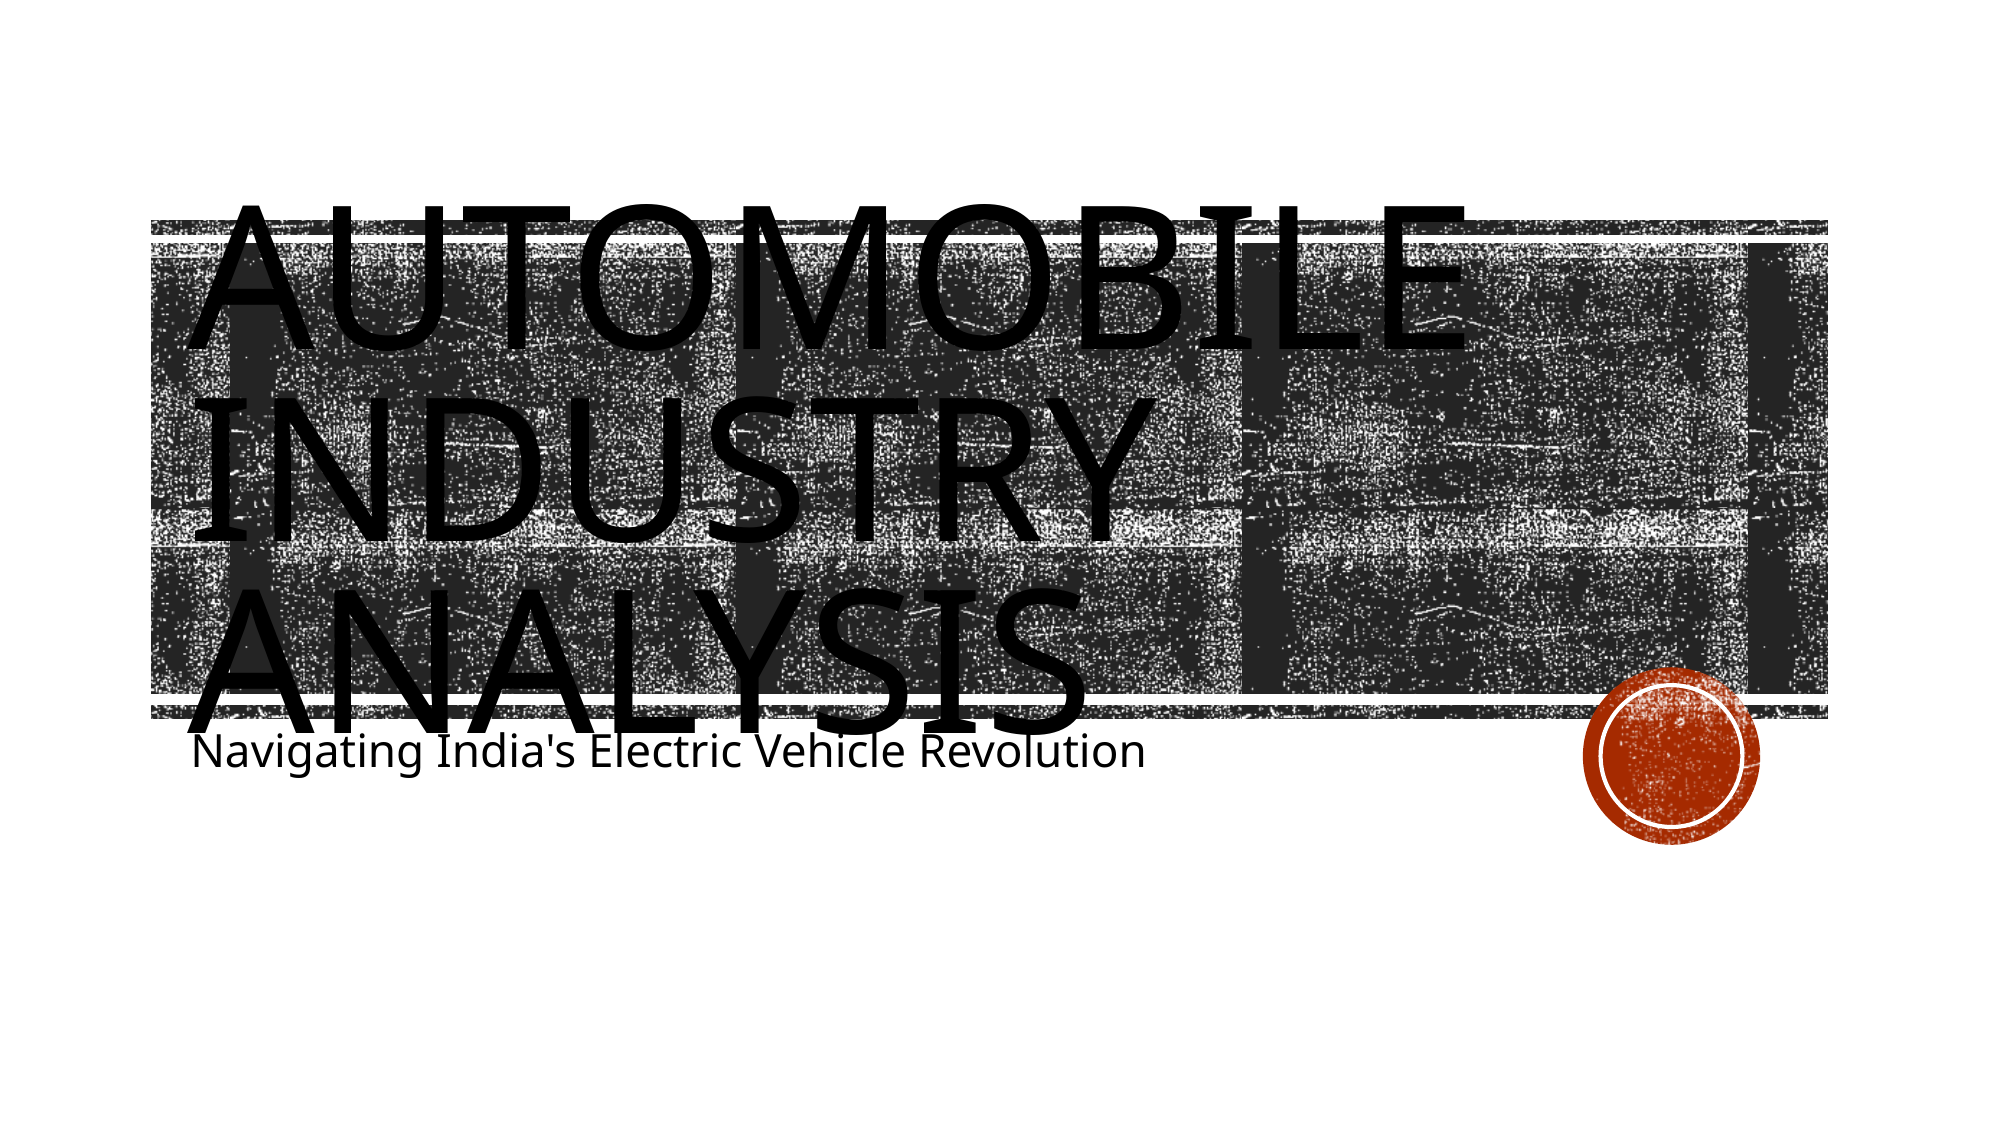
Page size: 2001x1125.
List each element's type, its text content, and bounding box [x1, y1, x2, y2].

subtitle Navigating India's Electric Vehicle Revolution [175, 720, 1470, 896]
title Automobile Industry analysis [172, 234, 1808, 733]
